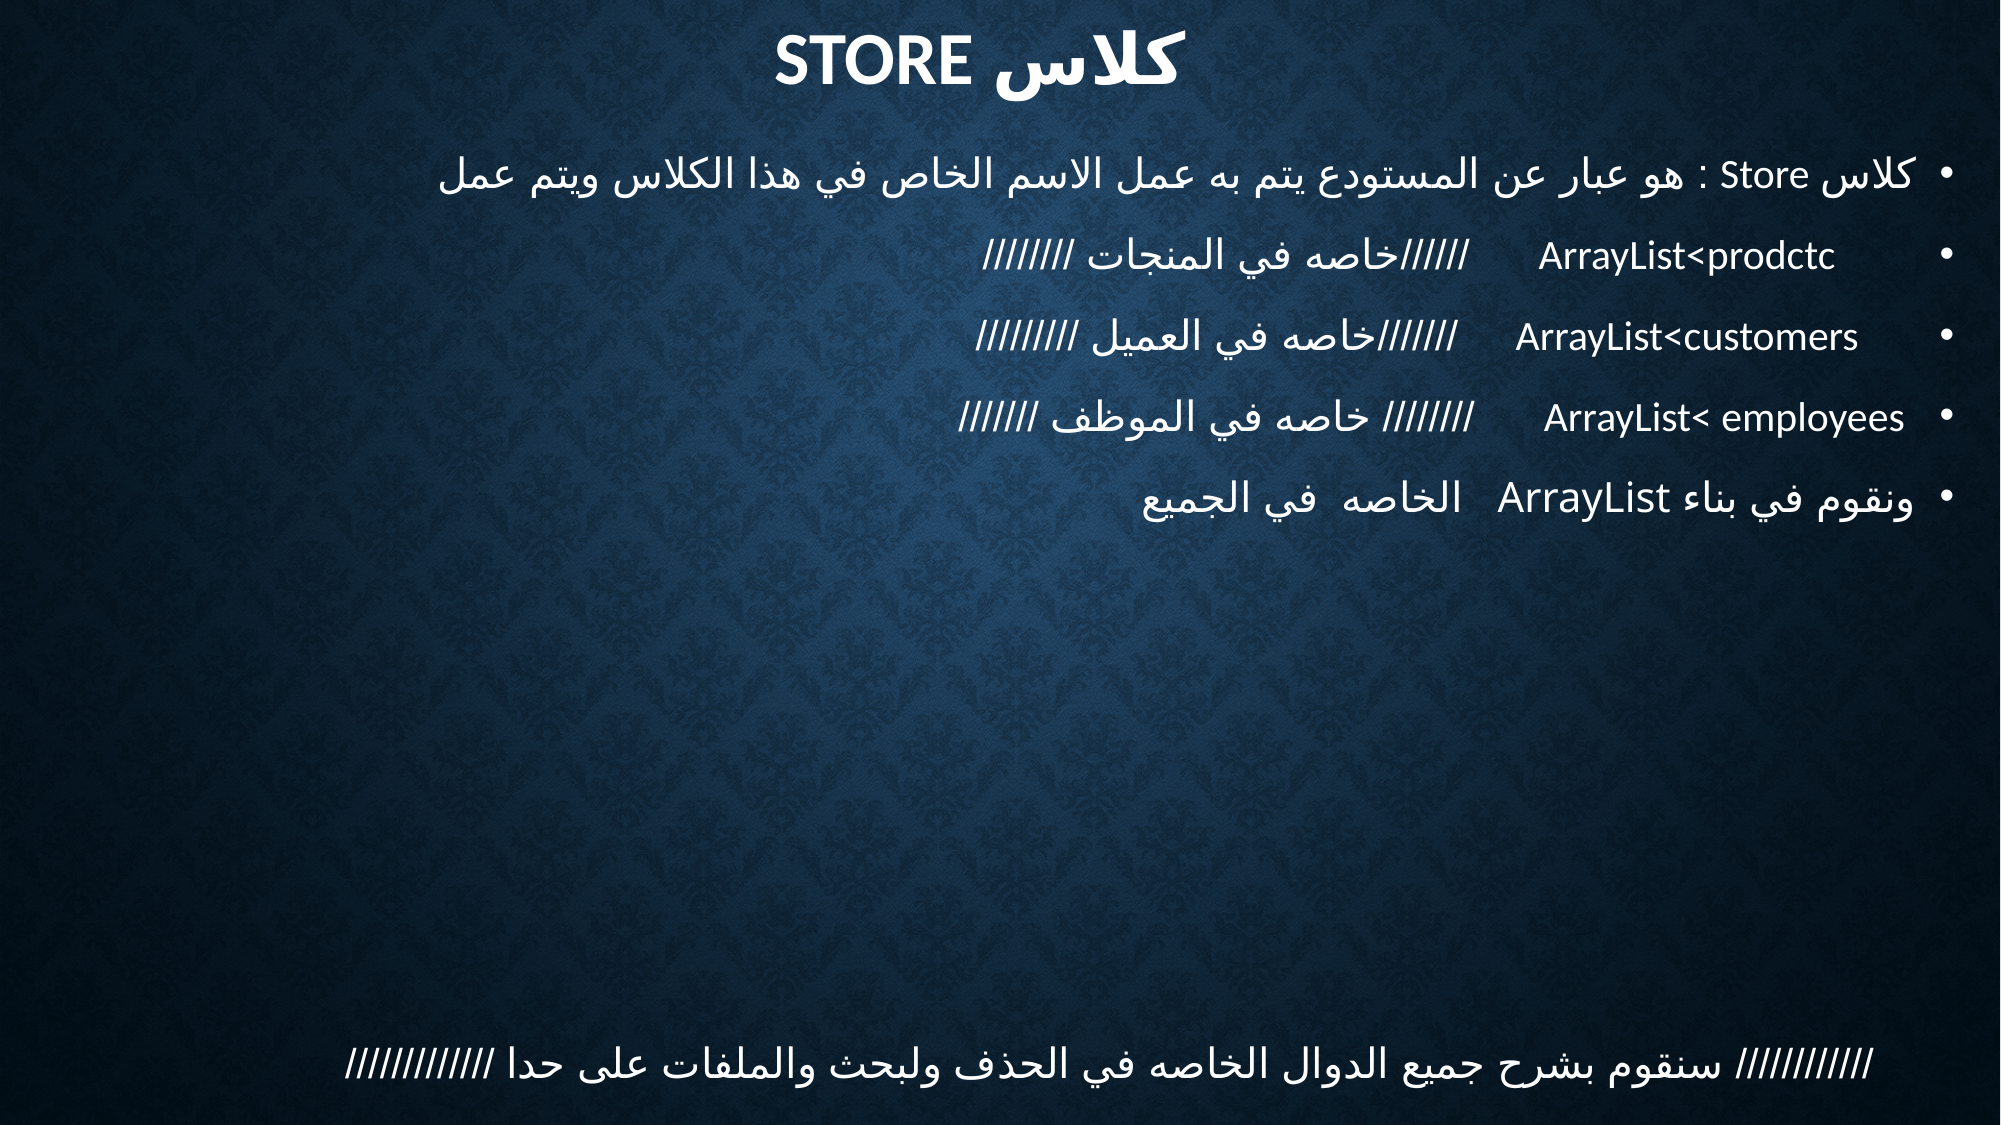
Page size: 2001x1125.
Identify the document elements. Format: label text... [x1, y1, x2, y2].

list كلاس Store : هو عبار عن المستودع يتم به عمل الاسم الخاص في هذا الكلاس ويتم عمل ArrayList<prodctc //////خاصه في المنجات //////// ArrayList<customers ///////خاصه في العميل ///////// ArrayList< employees //////// خاصه في الموظف /////// ونقوم في بناء ArrayList الخاصه في الجميع //////////// سنقوم بشرح جميع الدوال الخاصه في الحذف ولبحث والملفات على حدا ///////////// [74, 129, 1969, 1115]
title كلاس Store [677, 10, 1283, 129]
